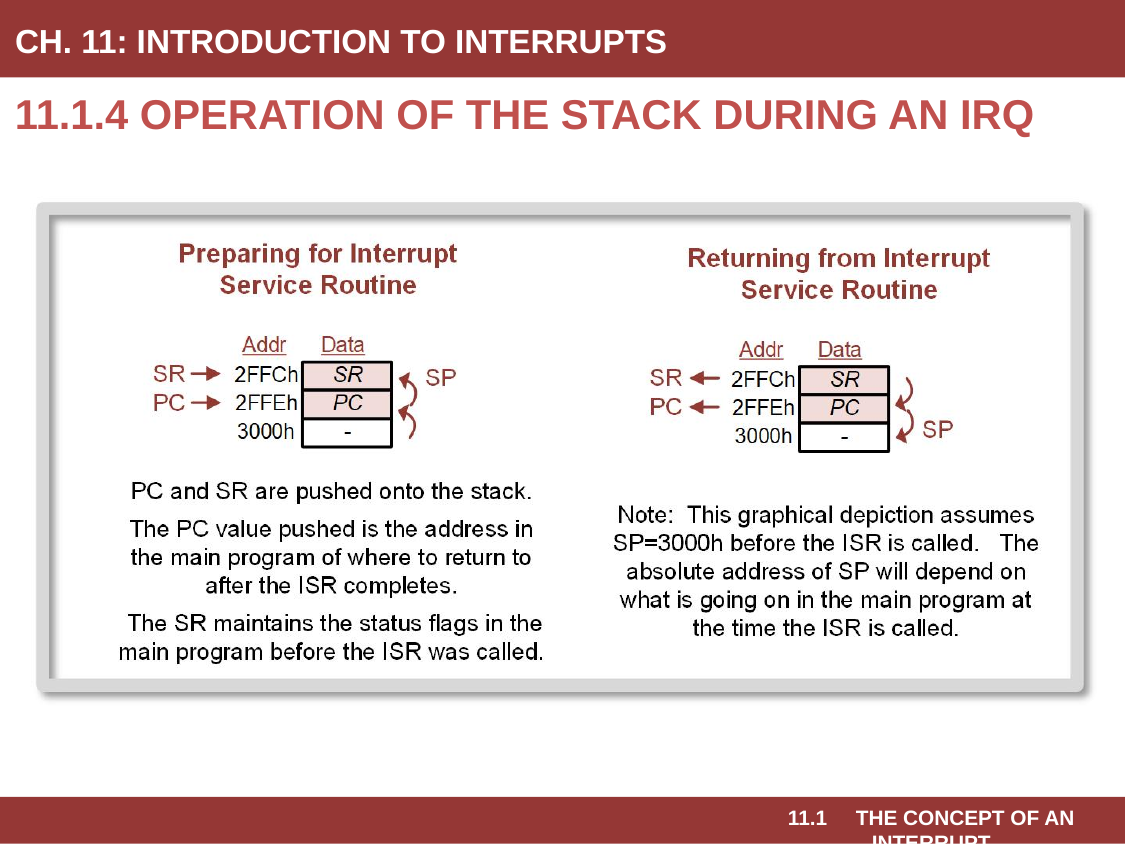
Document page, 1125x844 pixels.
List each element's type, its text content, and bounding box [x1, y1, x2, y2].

title Ch. 11: Introduction to Interrupts [0, 1, 1125, 78]
text_box 11.1.4 Operation of the STACK during an IRQ [0, 80, 1088, 146]
text_box [0, 795, 1125, 844]
picture [29, 196, 1101, 708]
subtitle 11.1 The Concept of an Interrupt [737, 796, 1125, 844]
